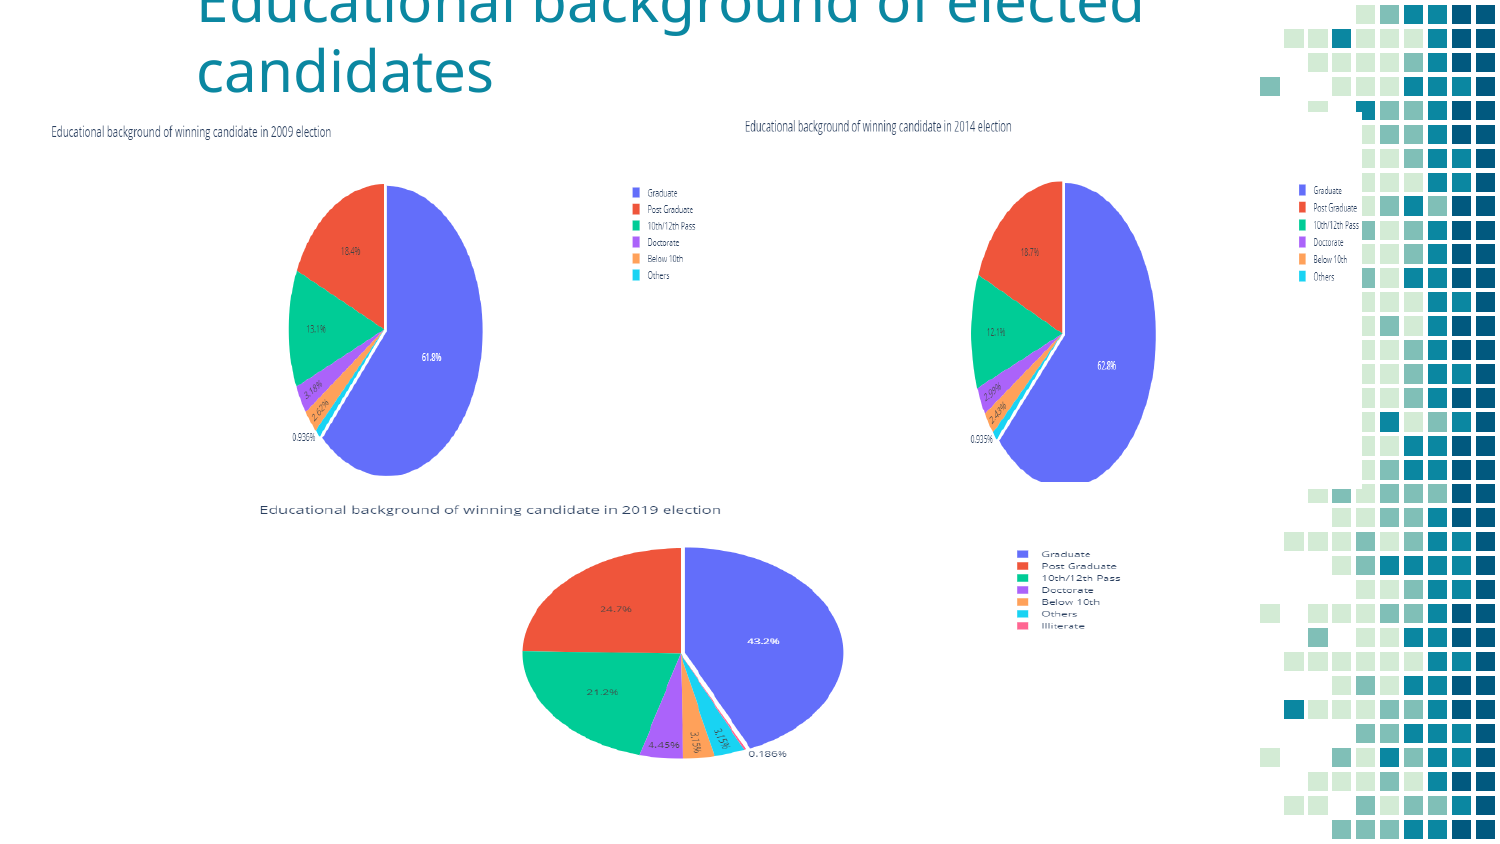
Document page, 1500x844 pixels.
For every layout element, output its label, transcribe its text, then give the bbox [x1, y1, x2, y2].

title Educational background of elected candidates [181, 30, 1251, 120]
picture [42, 112, 1362, 811]
